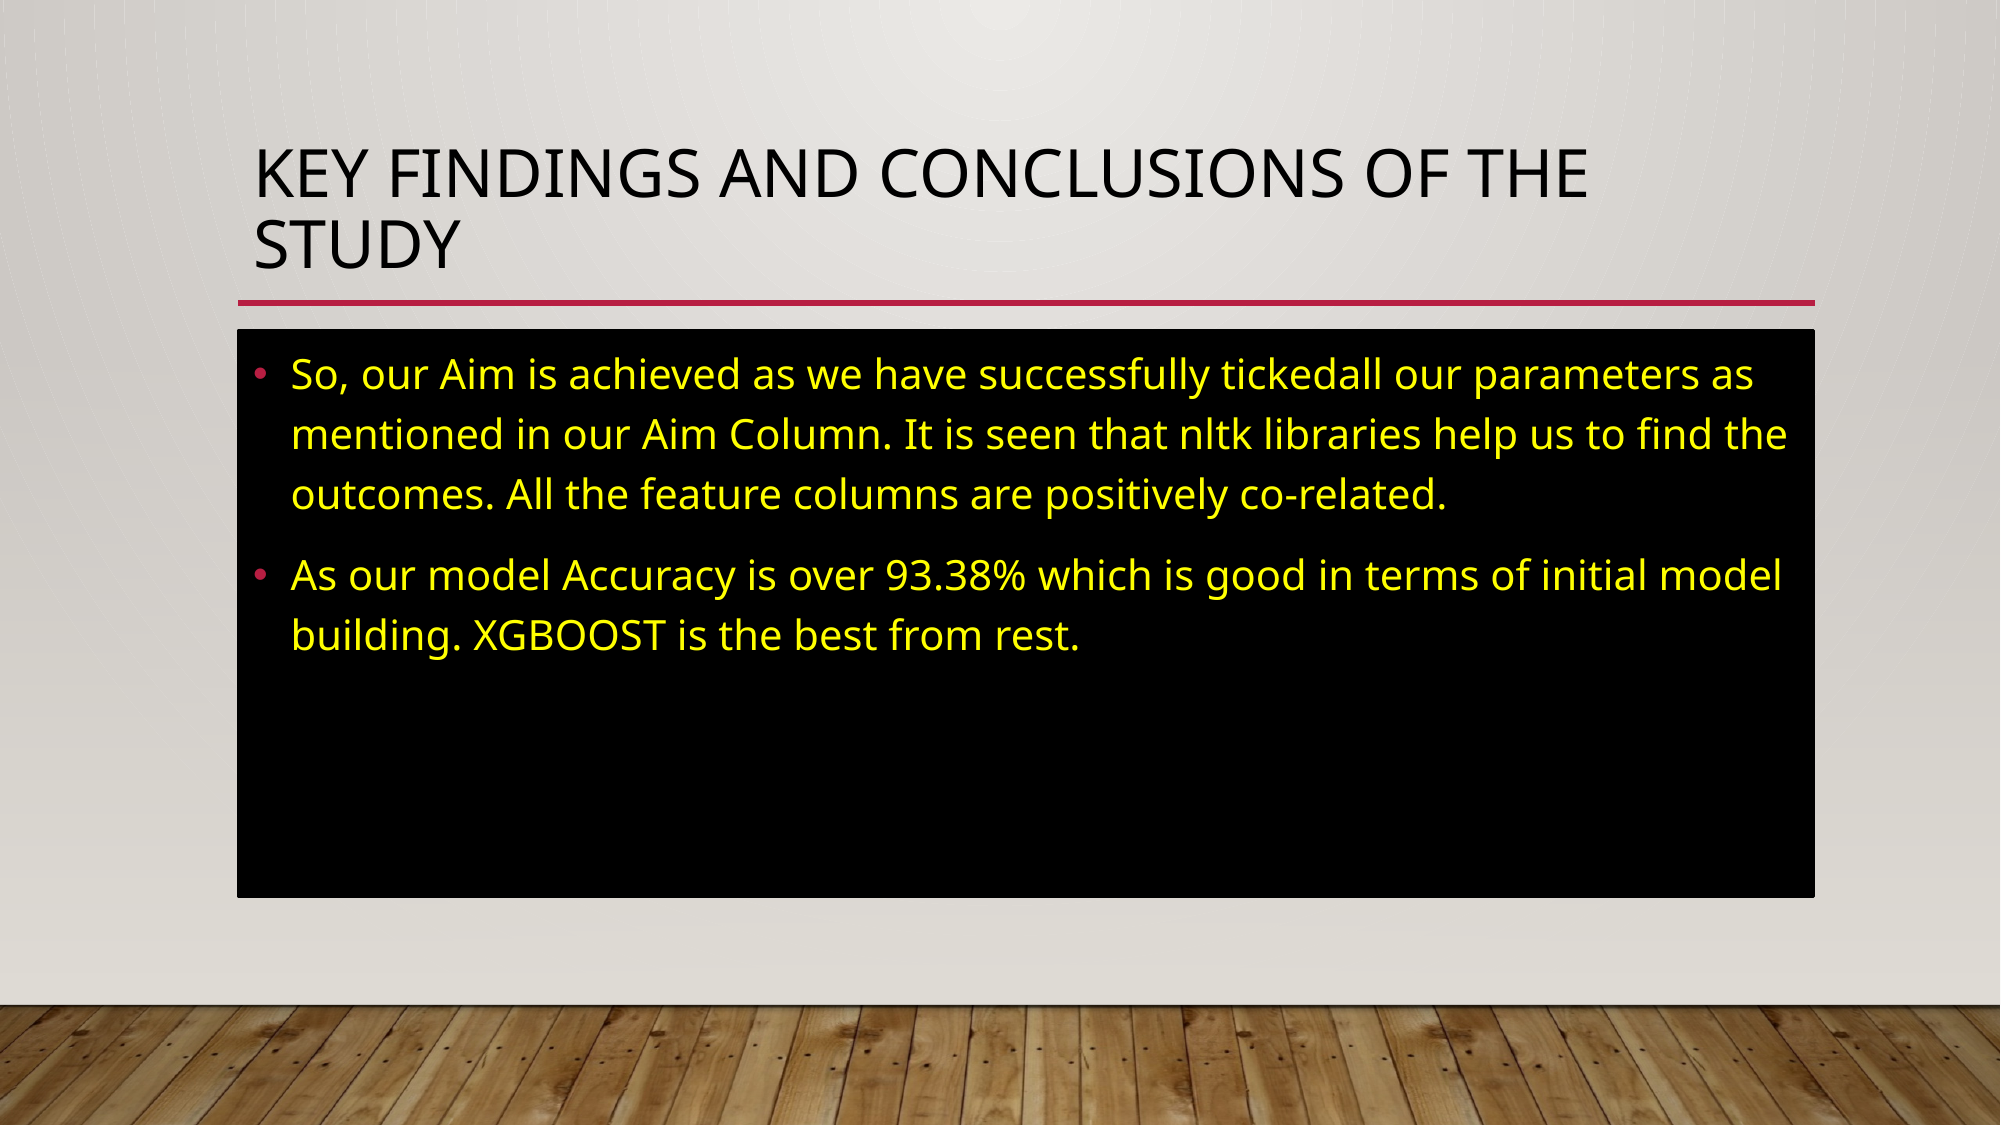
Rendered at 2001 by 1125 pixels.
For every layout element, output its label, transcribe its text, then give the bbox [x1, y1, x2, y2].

list So, our Aim is achieved as we have successfully tickedall our parameters as mentioned in our Aim Column. It is seen that nltk libraries help us to find the outcomes. All the feature columns are positively co-related. As our model Accuracy is over 93.38% which is good in terms of initial model building. XGBOOST is the best from rest. [237, 329, 1815, 898]
title Key Findings and Conclusions of the Study [238, 131, 1814, 305]
picture [0, 1005, 2000, 1125]
